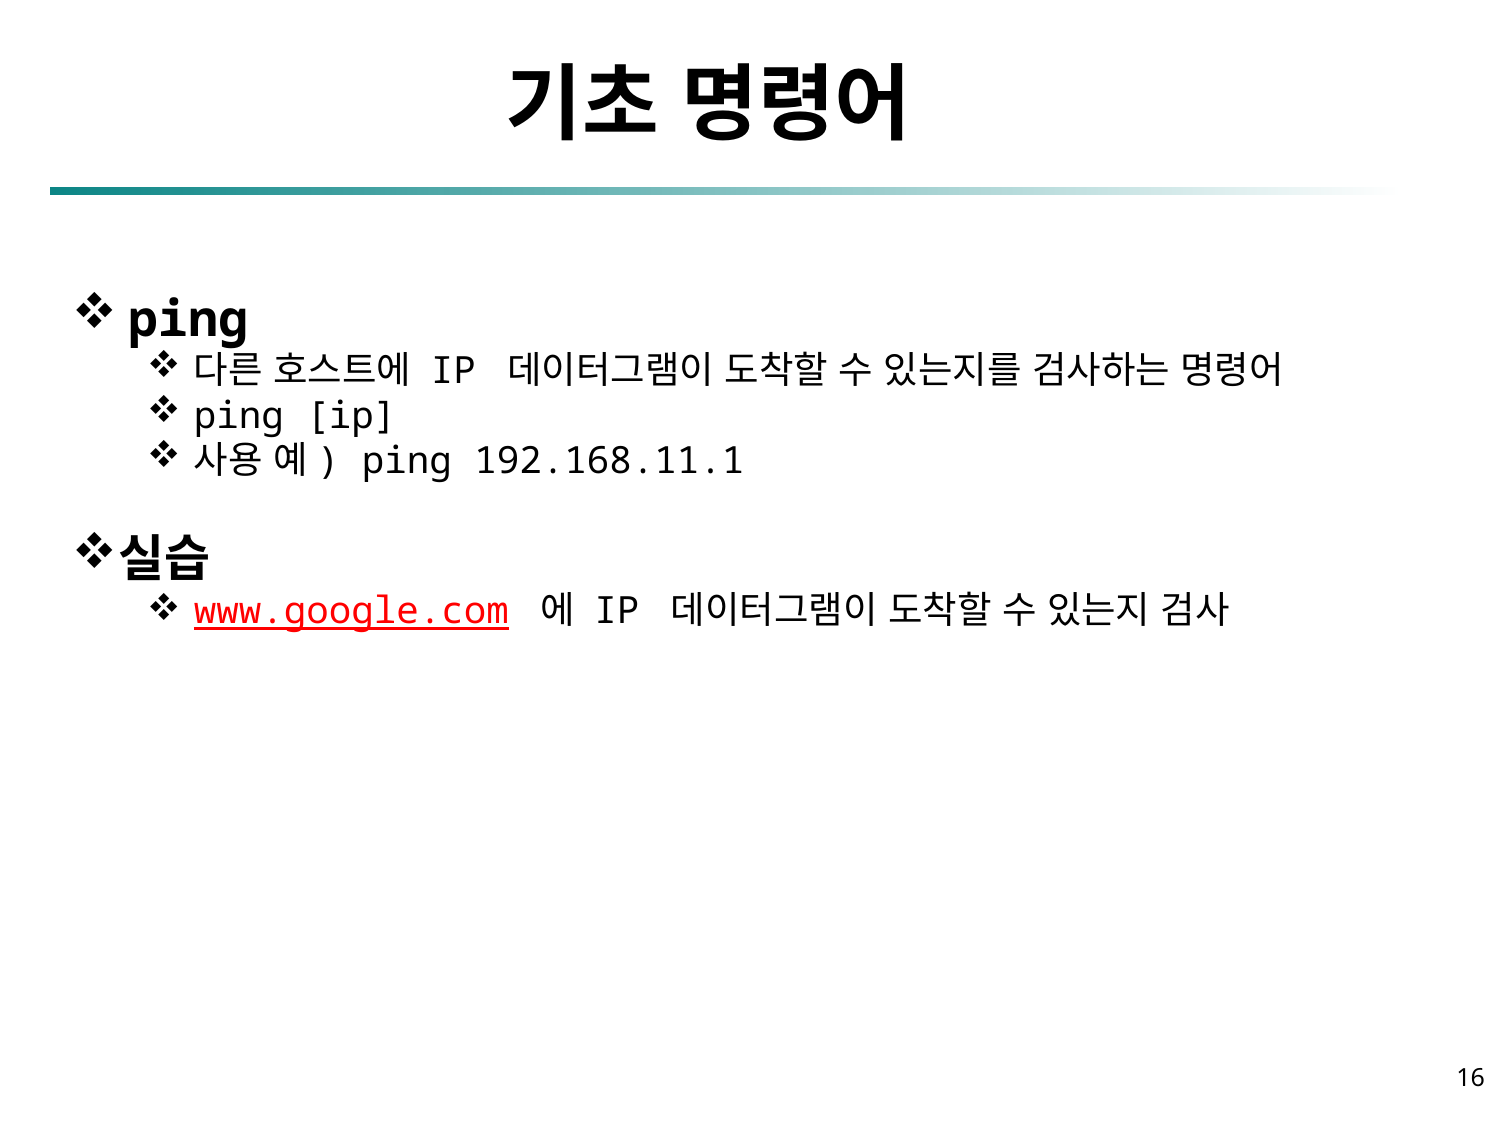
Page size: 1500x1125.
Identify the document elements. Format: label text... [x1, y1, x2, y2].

slide_number 16 [1149, 1042, 1500, 1103]
text_box ping 다른 호스트에 IP 데이터그램이 도착할 수 있는지를 검사하는 명령어 ping [ip] 사용 예) ping 192.168.11.1 실습 www.google.com 에 IP 데이터그램이 도착할 수 있는지 검사 [57, 279, 1450, 1118]
text_box 기초 명령어 [29, 42, 1388, 159]
